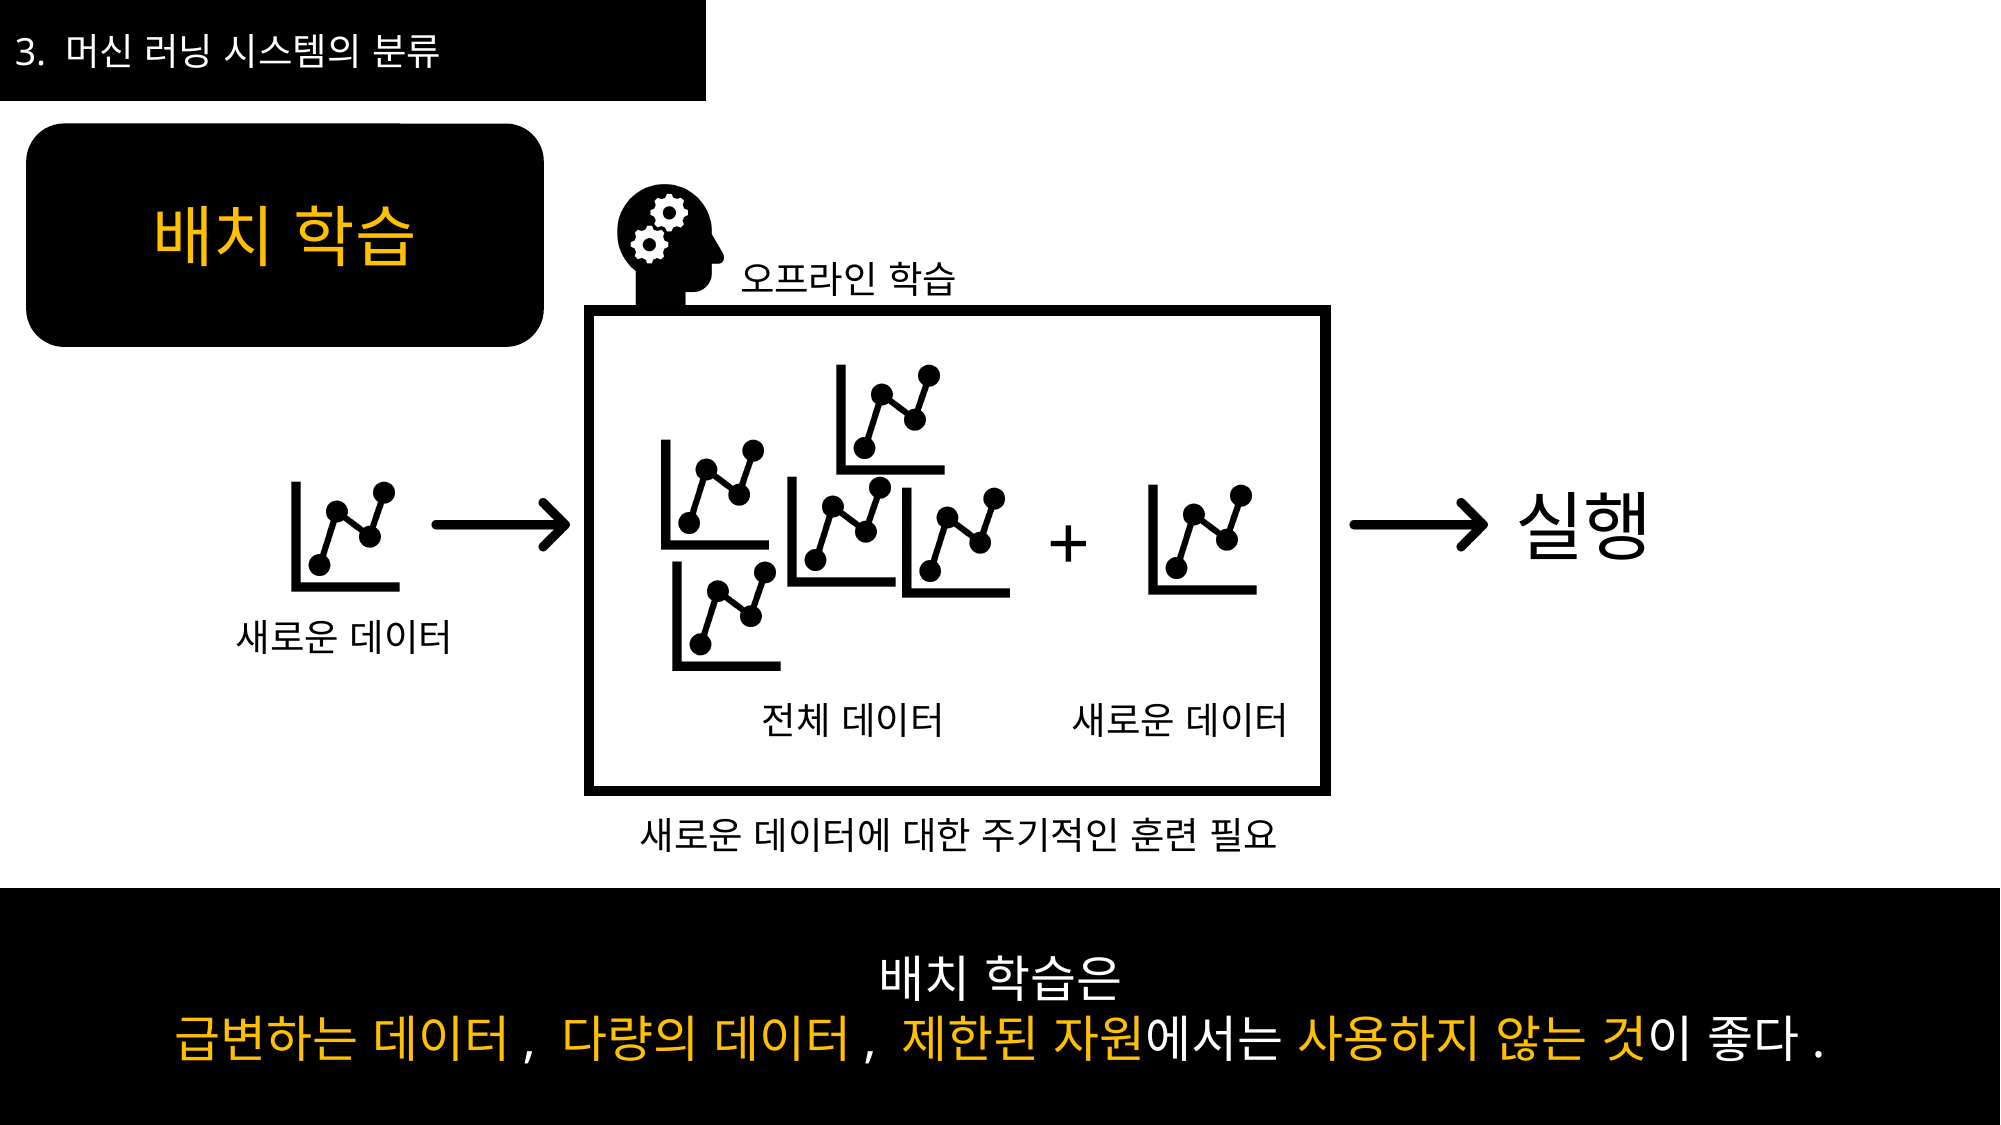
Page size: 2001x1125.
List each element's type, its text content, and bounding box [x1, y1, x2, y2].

picture [595, 175, 746, 326]
picture [1343, 449, 1494, 600]
text_box + [1032, 488, 1106, 593]
text_box 새로운 데이터에 대한 주기적인 훈련 필요 [625, 804, 1294, 865]
picture [425, 449, 576, 600]
text_box 새로운 데이터 [220, 606, 469, 666]
text_box 새로운 데이터 [1057, 689, 1305, 750]
text_box 배치 학습은 급변하는 데이터, 다량의 데이터, 제한된 자원에서는 사용하지 않는 것이 좋다. [0, 888, 2000, 1125]
picture [638, 344, 1030, 691]
picture [269, 461, 420, 612]
text_box 실행 [1500, 471, 1669, 577]
text_box 배치 학습 [26, 123, 544, 347]
text_box [584, 305, 1331, 796]
picture [1126, 464, 1277, 615]
text_box 3. 머신 러닝 시스템의 분류 [0, 0, 706, 101]
text_box 오프라인 학습 [746, 248, 973, 305]
text_box 전체 데이터 [746, 689, 960, 750]
